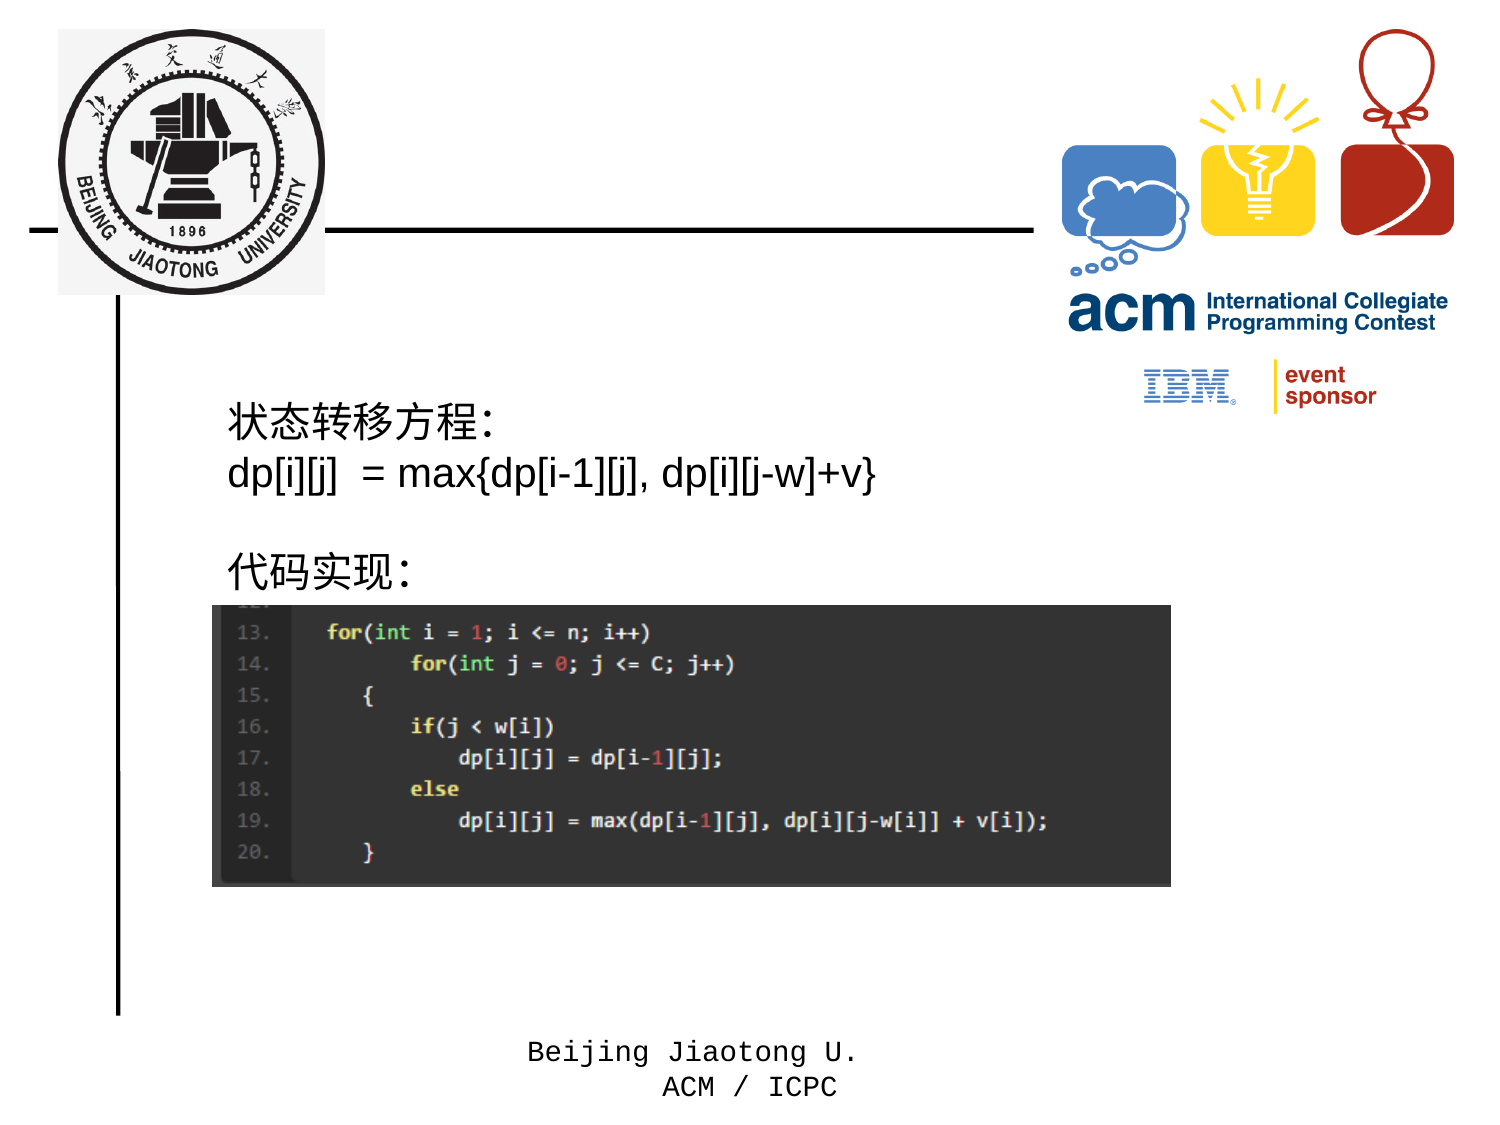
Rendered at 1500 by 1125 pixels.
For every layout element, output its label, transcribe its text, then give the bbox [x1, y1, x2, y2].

picture [212, 605, 1171, 887]
picture [1062, 29, 1454, 414]
text_box 状态转移方程： dp[i][j] = max{dp[i-1][j], dp[i][j-w]+v} 代码实现： [212, 388, 1072, 604]
picture [58, 29, 325, 295]
